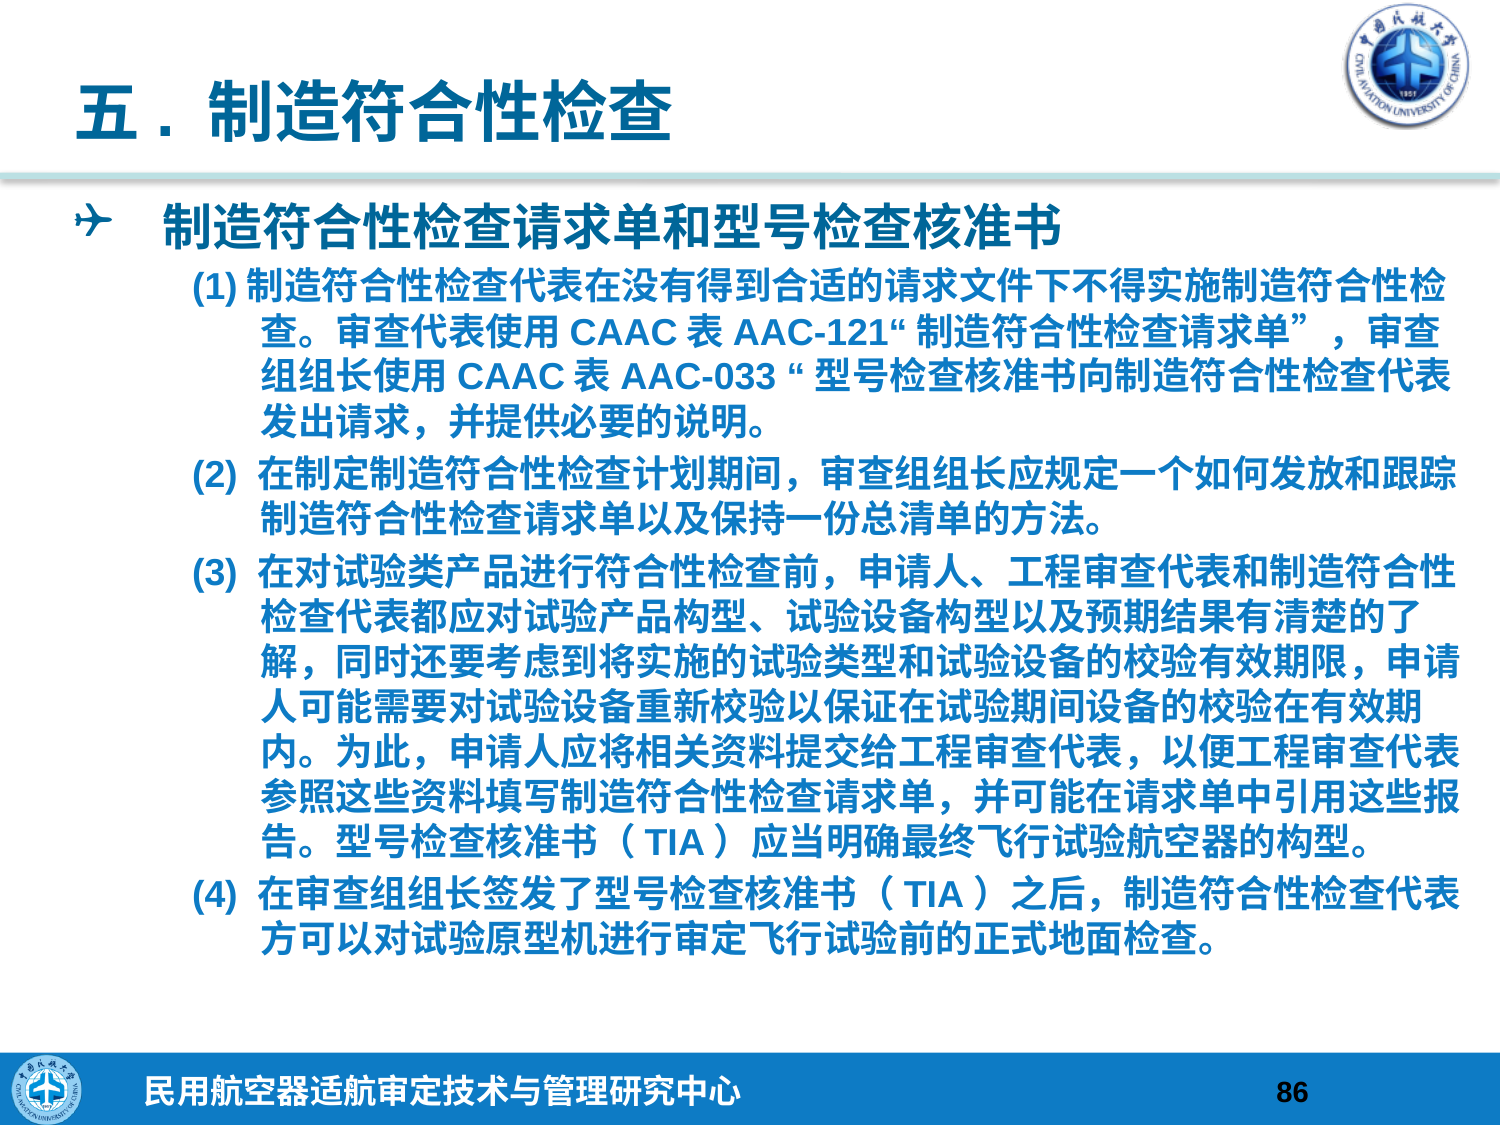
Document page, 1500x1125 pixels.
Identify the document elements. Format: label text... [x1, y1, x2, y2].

title 五. 制造符合性检查 [58, 70, 1465, 166]
list 制造符合性检查请求单和型号检查核准书 (1)制造符合性检查代表在没有得到合适的请求文件下不得实施制造符合性检查。审查代表使用CAAC表AAC-121“制造符合性检查请求单”，审查组组长使用CAAC表AAC-033 “型号检查核准书向制造符合性检查代表发出请求，并提供必要的说明。 (2) 在制定制造符合性检查计划期间，审查组组长应规定一个如何发放和跟踪制造符合性检查请求单以及保持一份总清单的方法。 (3) 在对试验类产品进行符合性检查前，申请人、工程审查代表和制造符合性检查代表都应对试验产品构型、试验设备构型以及预期结果有清楚的了解，同时还要考虑到将实施的试验类型和试验设备的校验有效期限，申请人可能需要对试验设备重新校验以保证在试验期间设备的校验在有效期内。为此，申请人应将相关资料提交给工程审查代表，以便工程审查代表参照这些资料填写制造符合性检查请求单，并可能在请求单中引用这些报告。型号检查核准书（TIA）应当明确最终飞行试验航空器的构型。 (4) 在审查组组长签发了型号检查核准书（TIA）之后，制造符合性检查代表方可以对试验原型机进行审定飞行试验前的正式地面检查。 [58, 187, 1477, 1044]
picture [1315, 0, 1500, 130]
picture [11, 1054, 82, 1125]
